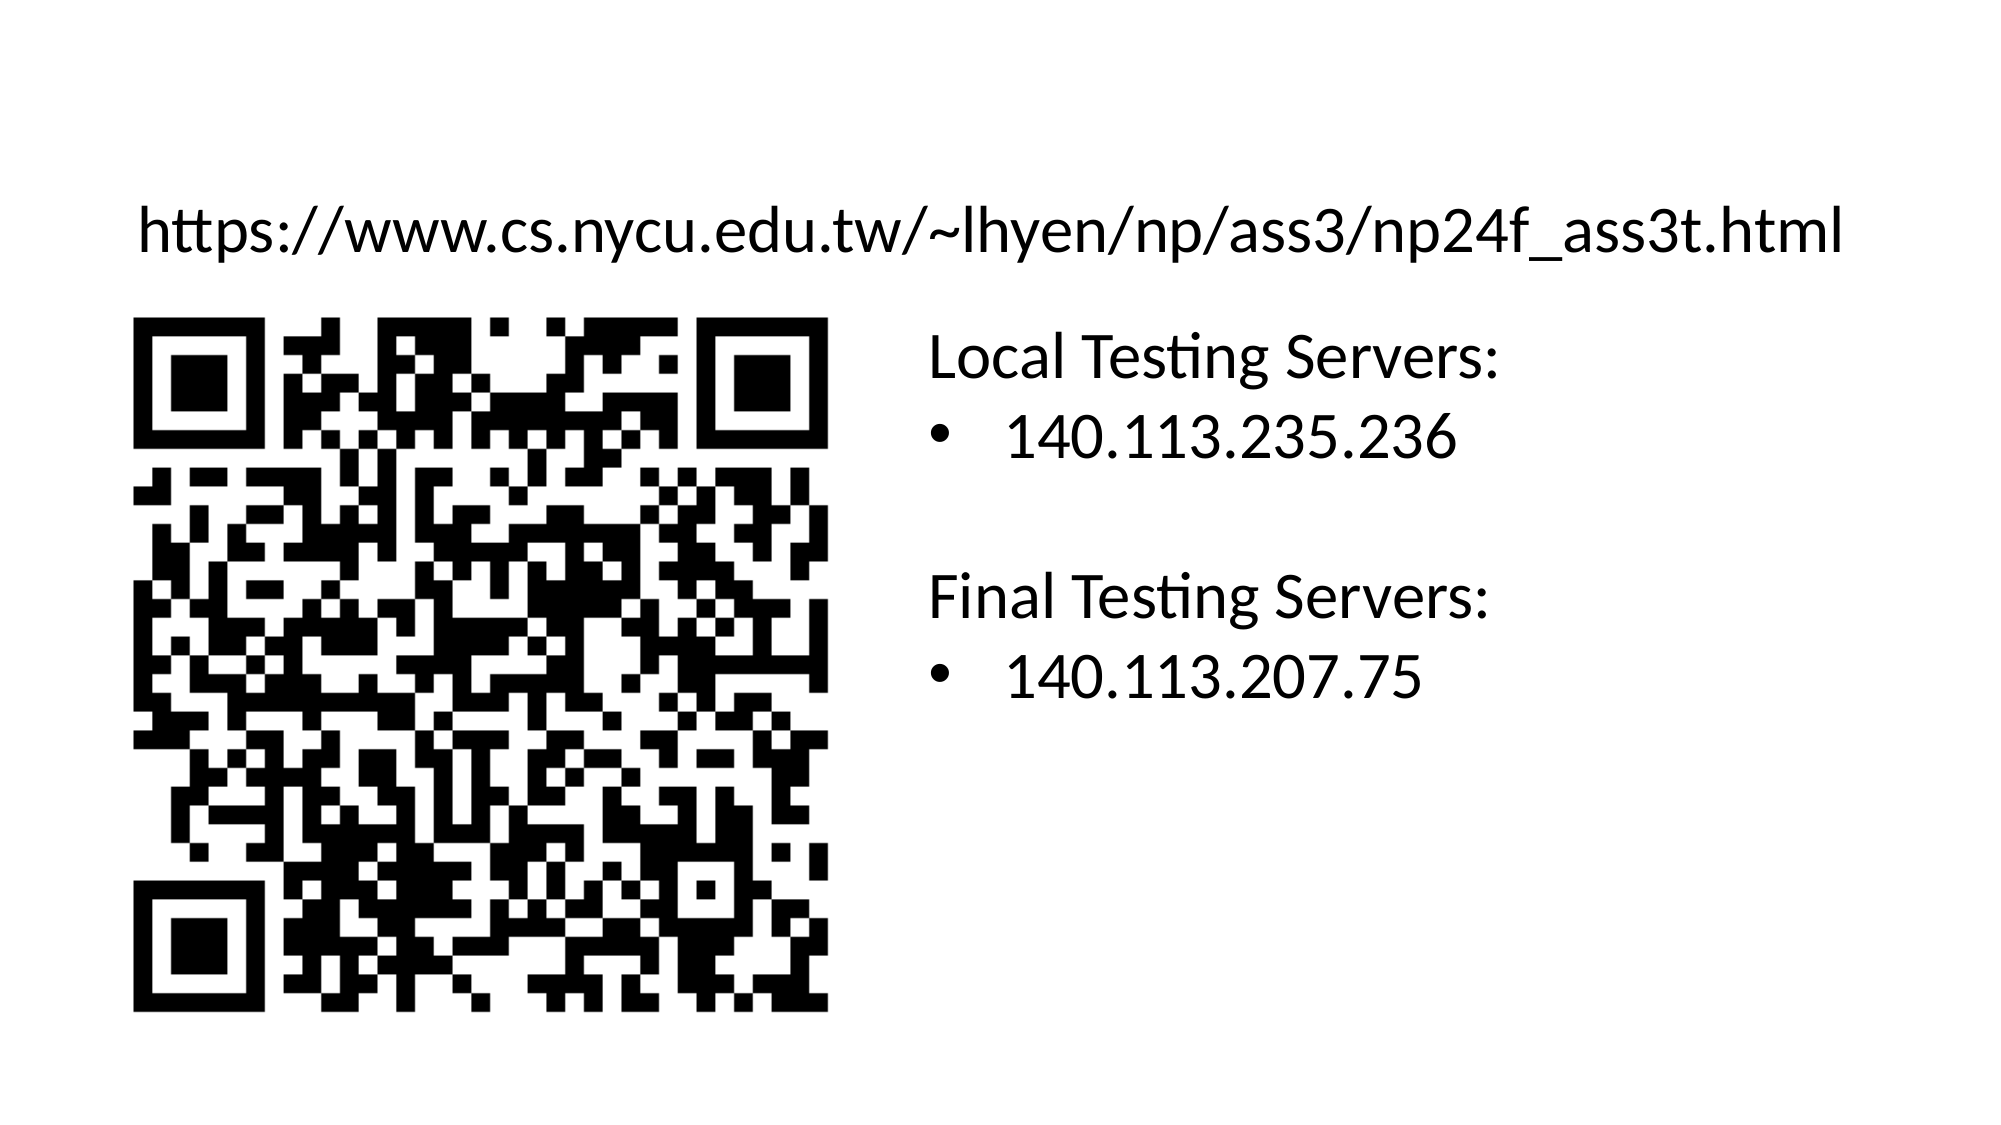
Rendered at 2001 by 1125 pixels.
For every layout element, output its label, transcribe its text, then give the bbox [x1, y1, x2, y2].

picture [90, 274, 872, 1057]
text_box Local Testing Servers: 140.113.235.236 Final Testing Servers: 140.113.207.75 [913, 304, 1518, 720]
text_box https://www.cs.nycu.edu.tw/~lhyen/np/ass3/np24f_ass3t.html [122, 178, 1861, 274]
